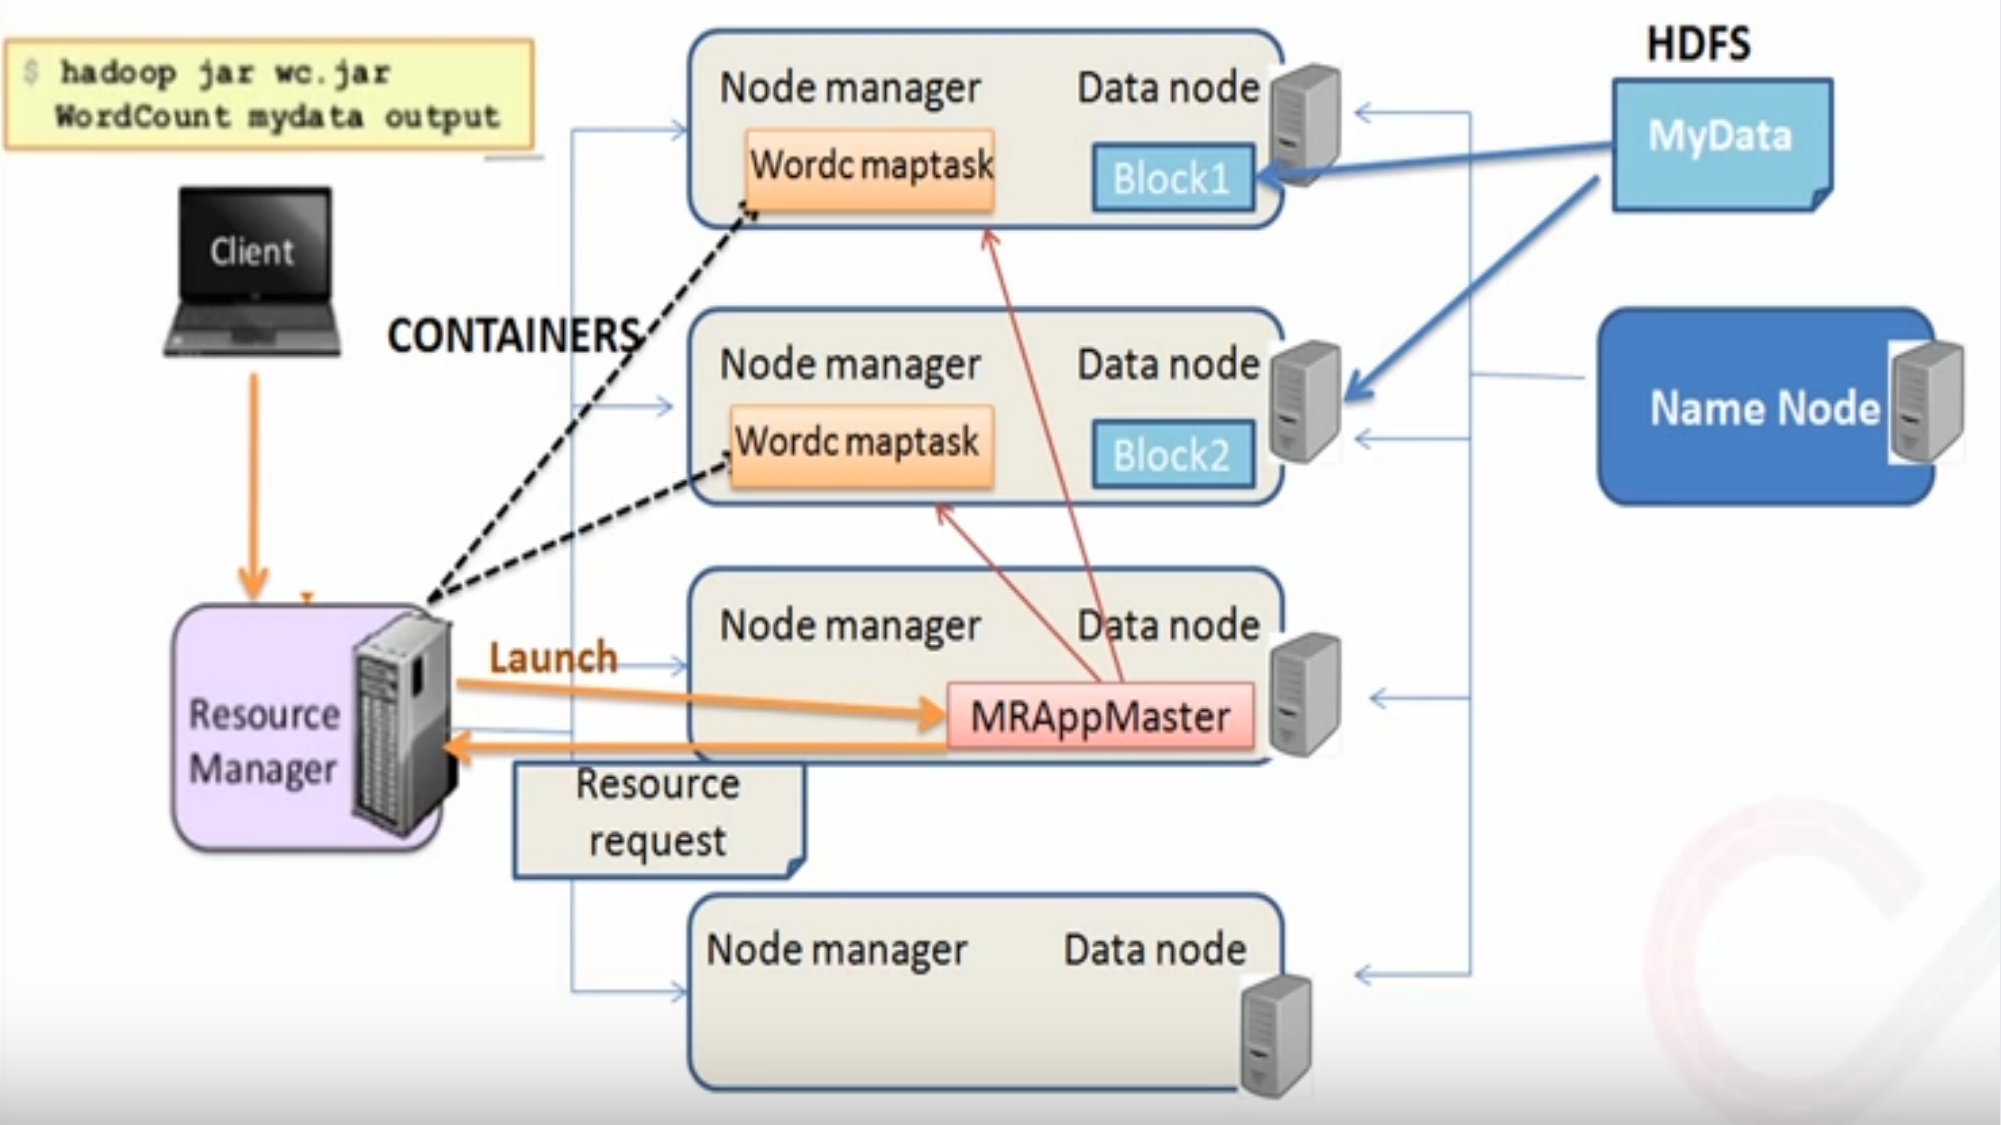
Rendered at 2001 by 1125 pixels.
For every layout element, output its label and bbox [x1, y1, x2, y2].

list [0, 0, 2000, 1125]
